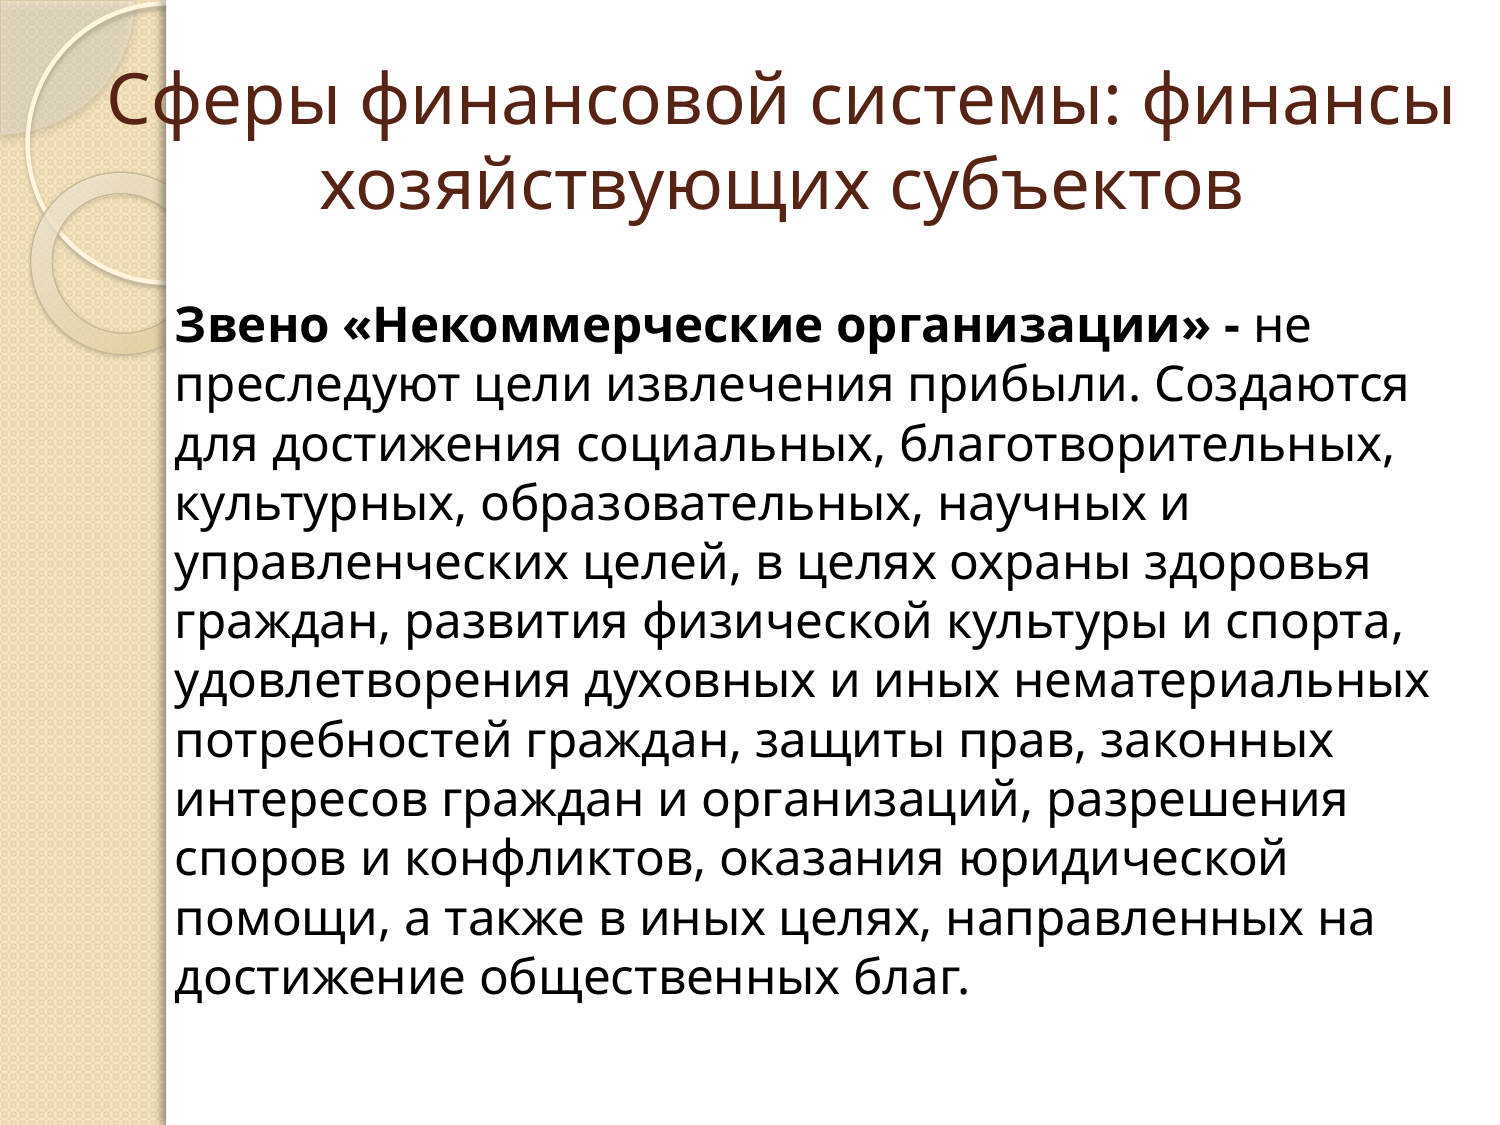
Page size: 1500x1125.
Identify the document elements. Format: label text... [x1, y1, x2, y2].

list Звено «Некоммерческие организации» - не преследуют цели извлечения прибыли. Создаются для достижения социальных, благотворительных, культурных, образовательных, научных и управленческих целей, в целях охраны здоровья граждан, развития физической культуры и спорта, удовлетворения духовных и иных нематериальных потребностей граждан, защиты прав, законных интересов граждан и организаций, разрешения споров и конфликтов, оказания юридической помощи, а также в иных целях, направленных на достижение общественных благ. [148, 285, 1466, 1058]
title Сферы финансовой системы: финансы хозяйствующих субъектов [85, 45, 1480, 233]
